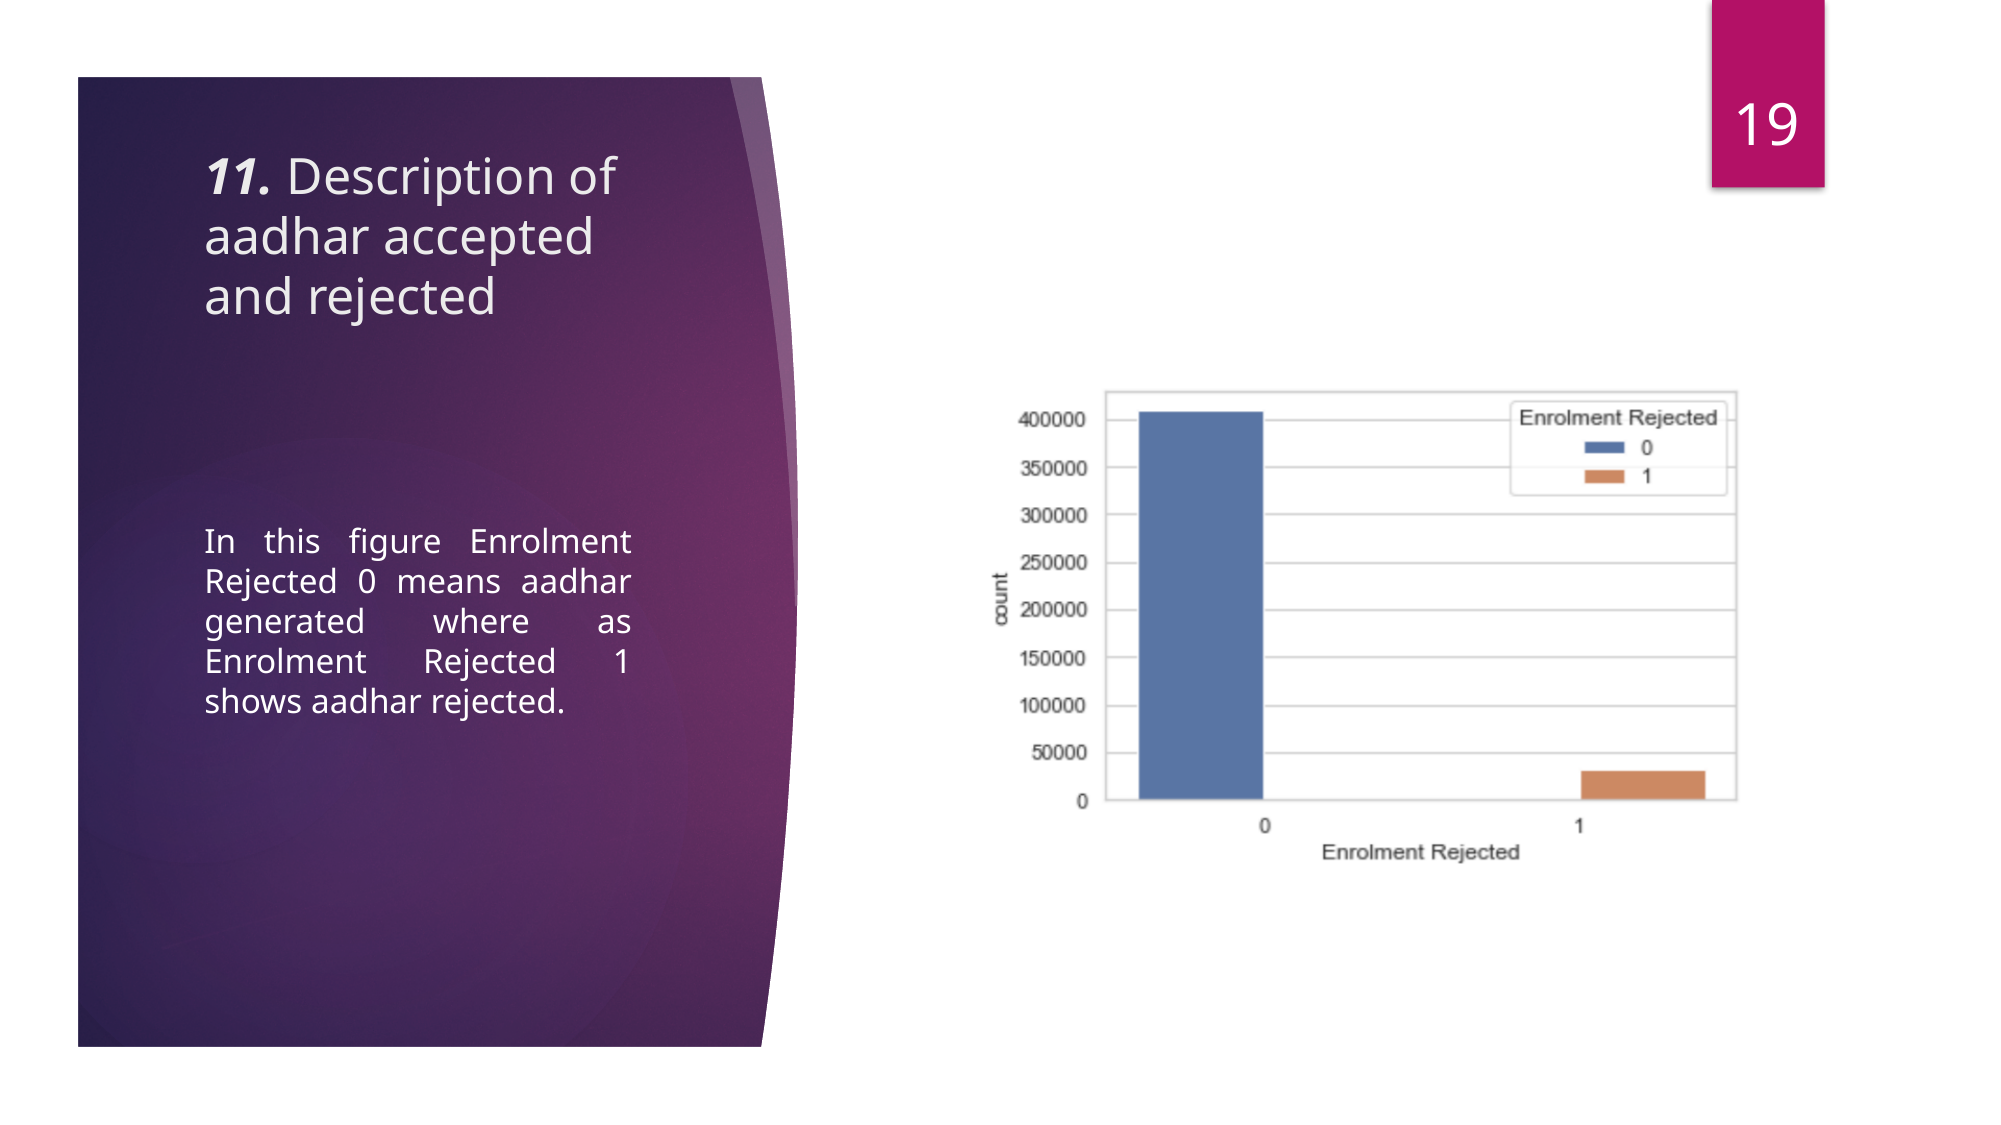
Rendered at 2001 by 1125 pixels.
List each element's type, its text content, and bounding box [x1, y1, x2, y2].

list In this figure Enrolment Rejected 0 means aadhar generated where as Enrolment Rejected 1 shows aadhar rejected. [189, 513, 648, 989]
slide_number 19 [1698, 48, 1836, 175]
title 11. Description of aadhar accepted and rejected [189, 136, 648, 475]
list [982, 355, 1766, 869]
